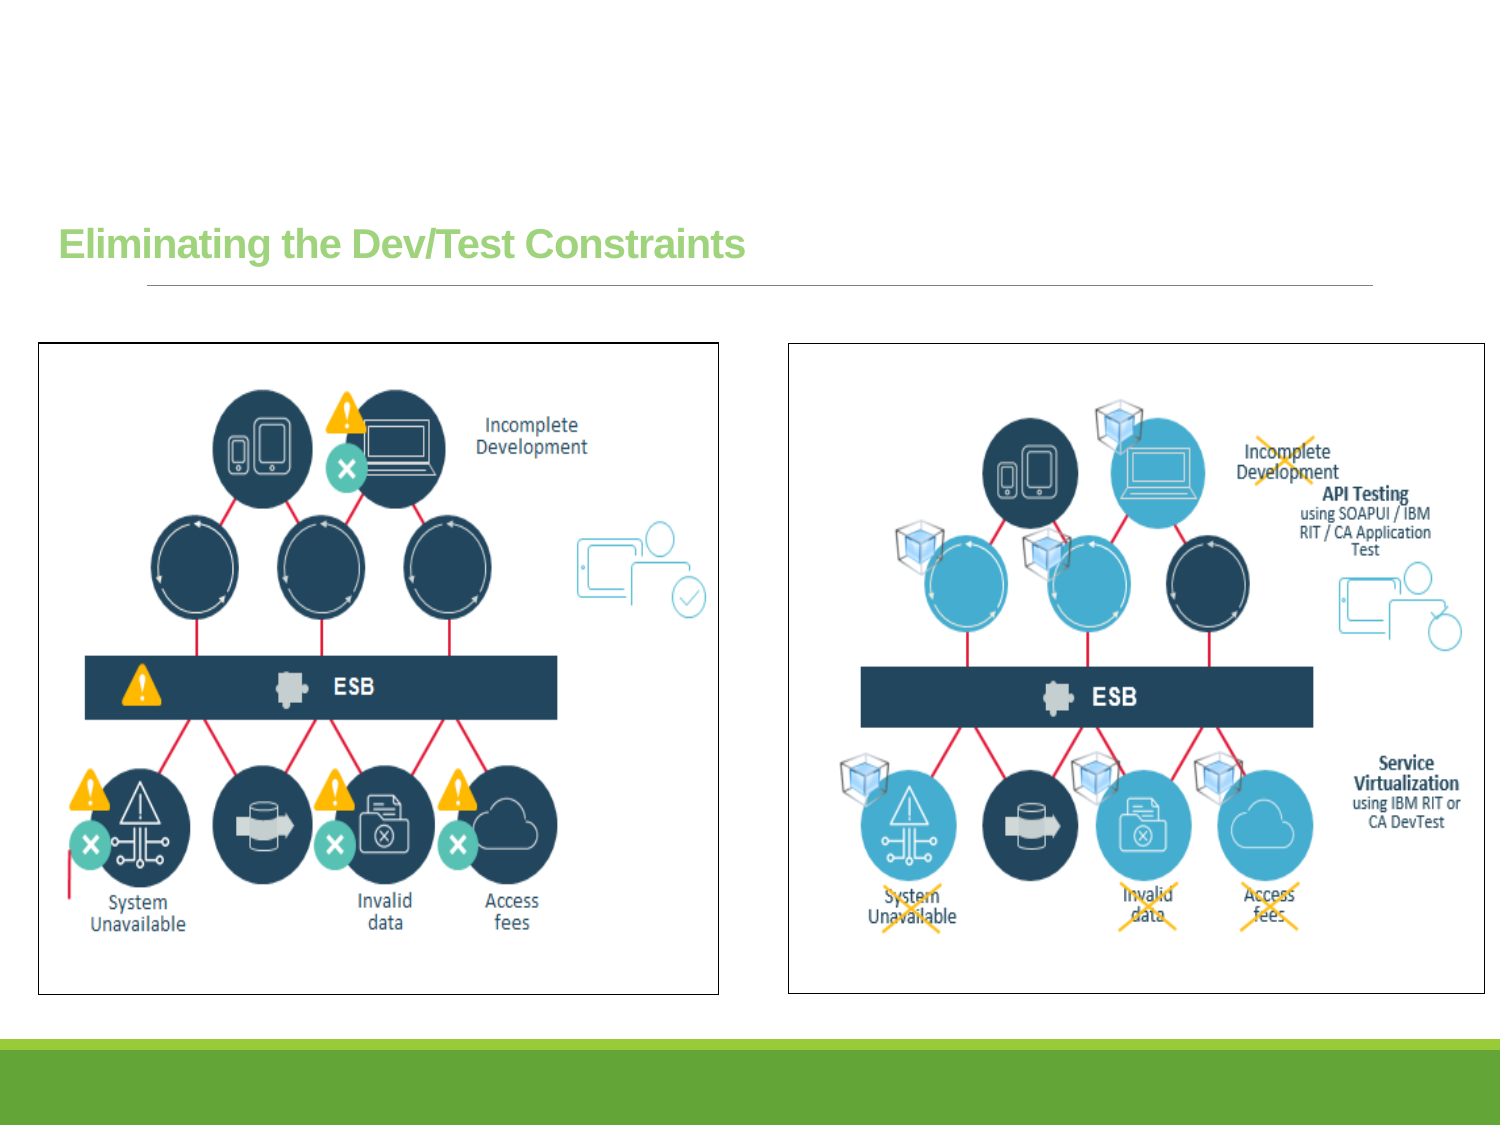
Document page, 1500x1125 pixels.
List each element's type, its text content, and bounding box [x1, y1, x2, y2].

picture [788, 343, 1486, 995]
picture [38, 343, 719, 995]
title Eliminating the Dev/Test Constraints [42, 194, 1393, 276]
